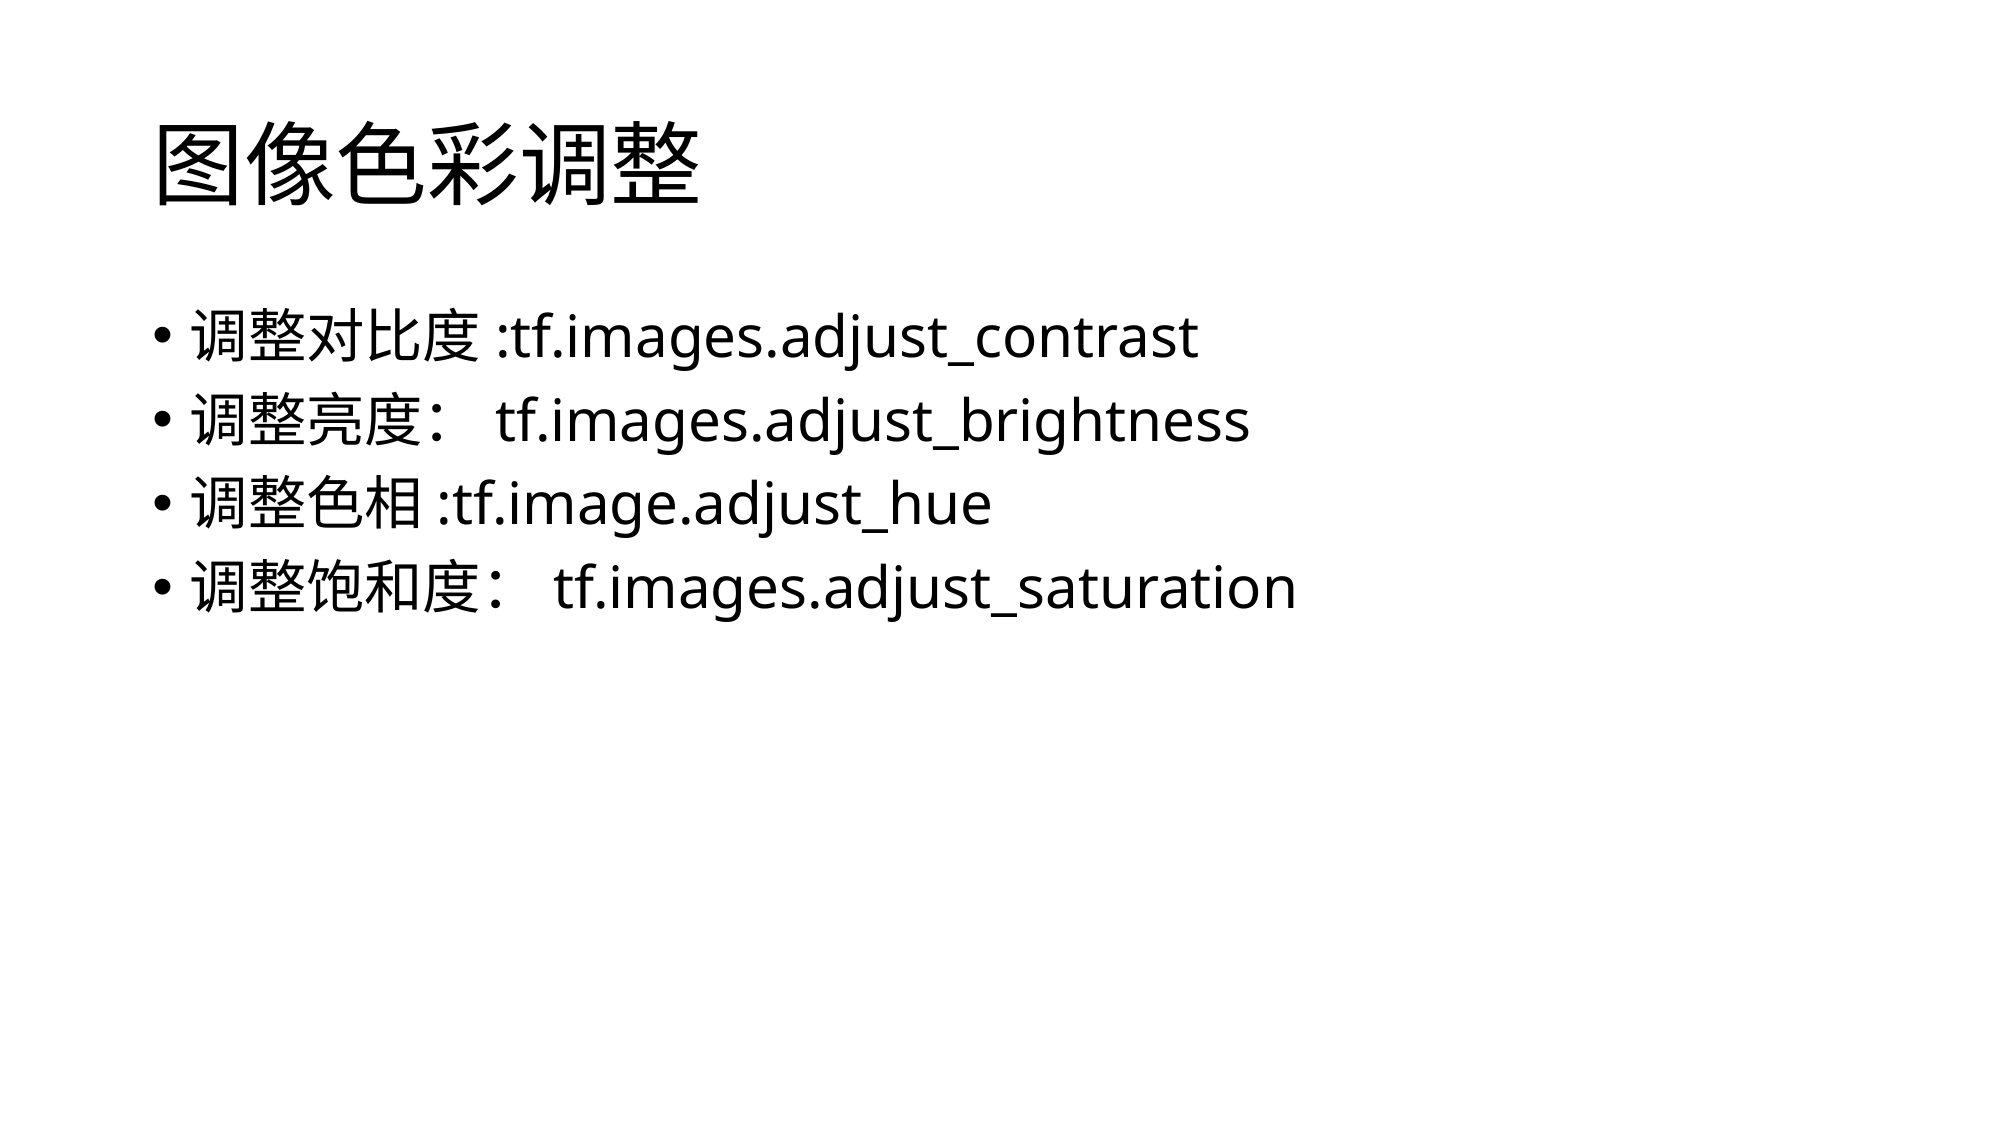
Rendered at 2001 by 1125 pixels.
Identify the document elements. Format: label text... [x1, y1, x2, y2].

title 图像色彩调整 [137, 59, 1863, 278]
list 调整对比度:tf.images.adjust_contrast 调整亮度：tf.images.adjust_brightness 调整色相:tf.image.adjust_hue 调整饱和度：tf.images.adjust_saturation [137, 299, 1863, 1014]
